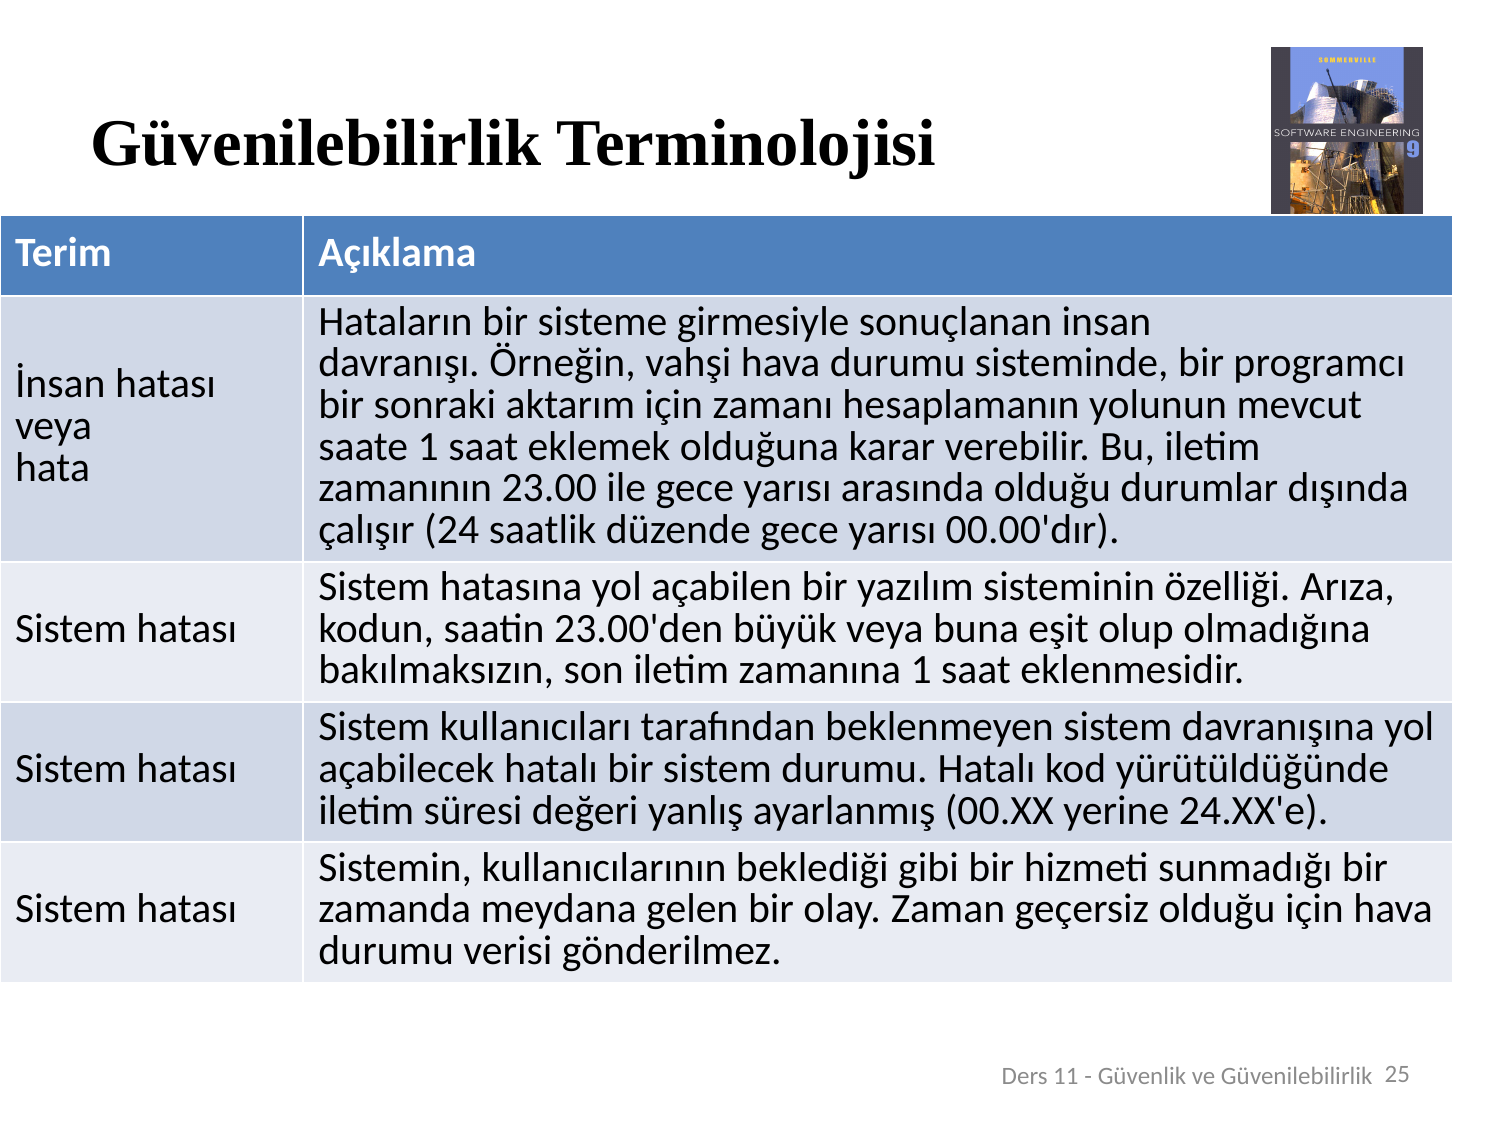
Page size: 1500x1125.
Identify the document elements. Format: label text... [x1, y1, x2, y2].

title Güvenilebilirlik Terminolojisi [74, 44, 1272, 214]
picture [1272, 47, 1423, 214]
table_cell Sistem hatasına yol açabilen bir yazılım sisteminin özelliği. Arıza, kodun, saatin 23.00'den büyük veya buna eşit olup olmadığına bakılmaksızın, son iletim zamanına 1 saat eklenmesidir. [304, 563, 1452, 701]
table_cell Hataların bir sisteme girmesiyle sonuçlanan insan davranışı. Örneğin, vahşi hava durumu sisteminde, bir programcı bir sonraki aktarım için zamanı hesaplamanın yolunun mevcut saate 1 saat eklemek olduğuna karar verebilir. Bu, iletim zamanının 23.00 ile gece yarısı arasında olduğu durumlar dışında çalışır (24 saatlik düzende gece yarısı 00.00'dır). [304, 297, 1452, 561]
table_cell Sistem hatası [1, 843, 302, 982]
table_header Terim [1, 216, 302, 295]
footer Ders 11 - Güvenlik ve Güvenilebilirlik [950, 1044, 1425, 1105]
table_cell Sistemin, kullanıcılarının beklediği gibi bir hizmeti sunmadığı bir zamanda meydana gelen bir olay. Zaman geçersiz olduğu için hava durumu verisi gönderilmez. [304, 843, 1452, 982]
table_header Açıklama [304, 216, 1452, 295]
table_cell Sistem hatası [1, 563, 302, 701]
table_cell İnsan hatası veya hata [1, 297, 302, 561]
table_cell Sistem hatası [1, 703, 302, 841]
table_cell Sistem kullanıcıları tarafından beklenmeyen sistem davranışına yol açabilecek hatalı bir sistem durumu. Hatalı kod yürütüldüğünde iletim süresi değeri yanlış ayarlanmış (00.XX yerine 24.XX'e). [304, 703, 1452, 841]
